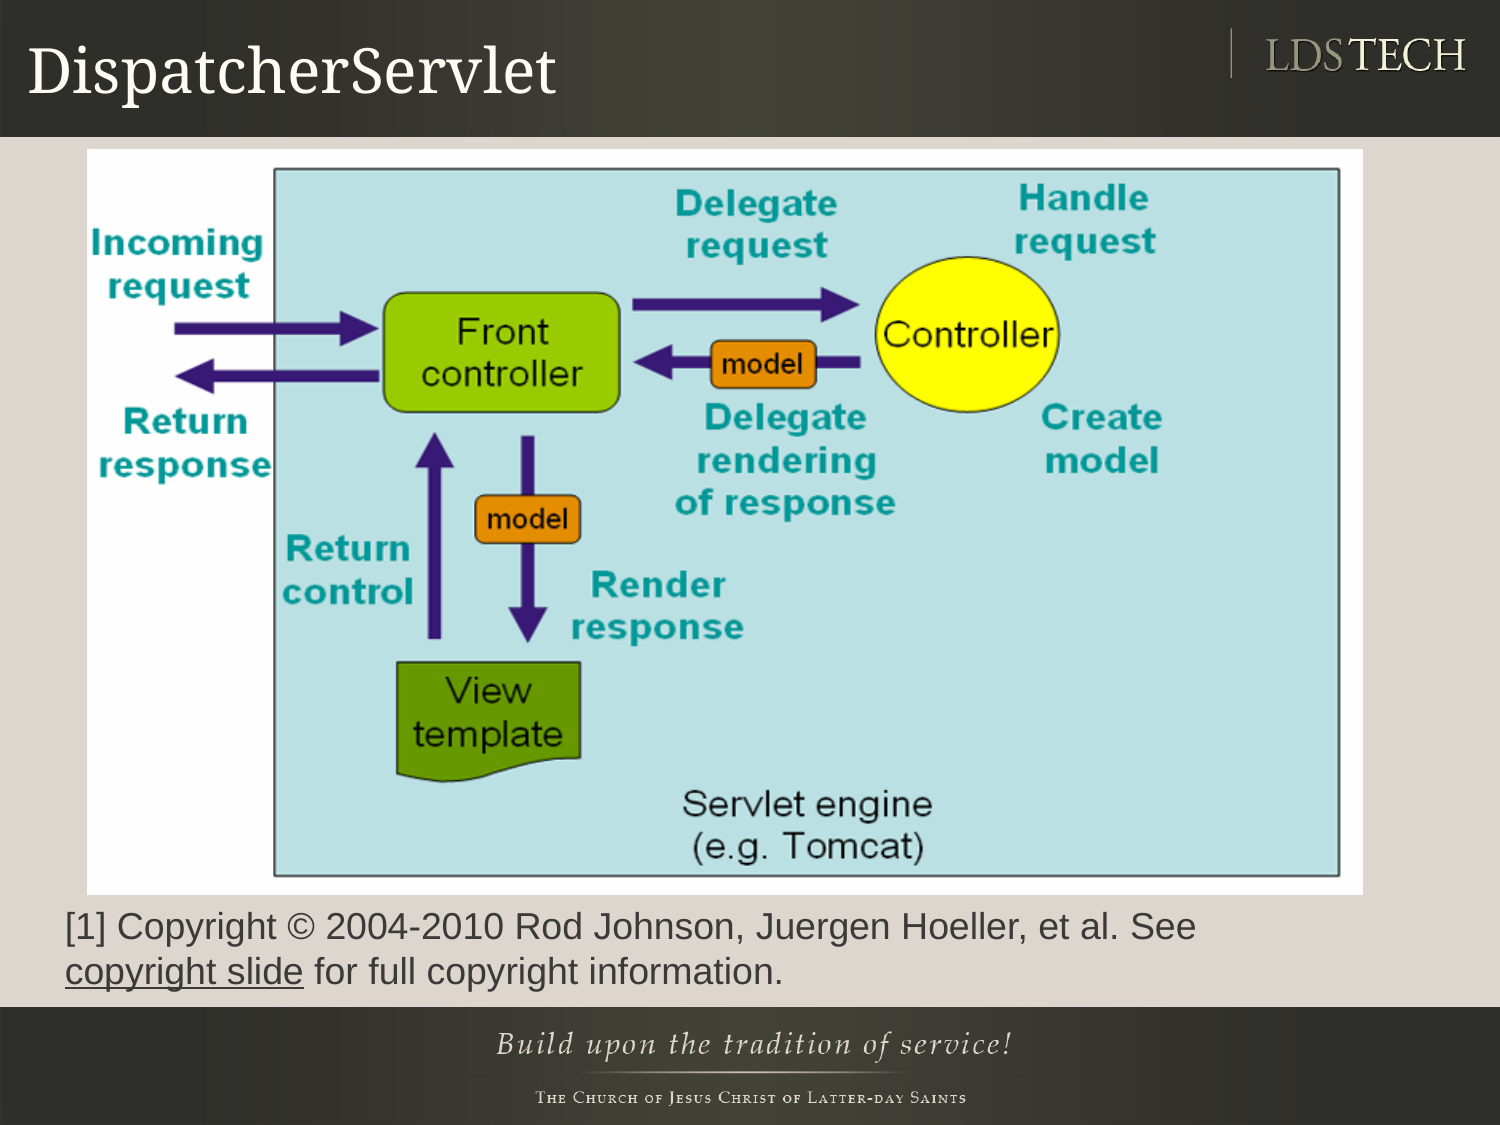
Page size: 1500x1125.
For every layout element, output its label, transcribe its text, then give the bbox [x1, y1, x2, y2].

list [87, 149, 1363, 895]
title DispatcherServlet [12, 0, 1201, 138]
text_box [1] Copyright © 2004-2010 Rod Johnson, Juergen Hoeller, et al. See copyright slide for full copyright information. [50, 894, 1450, 1000]
picture [0, 0, 1500, 1125]
